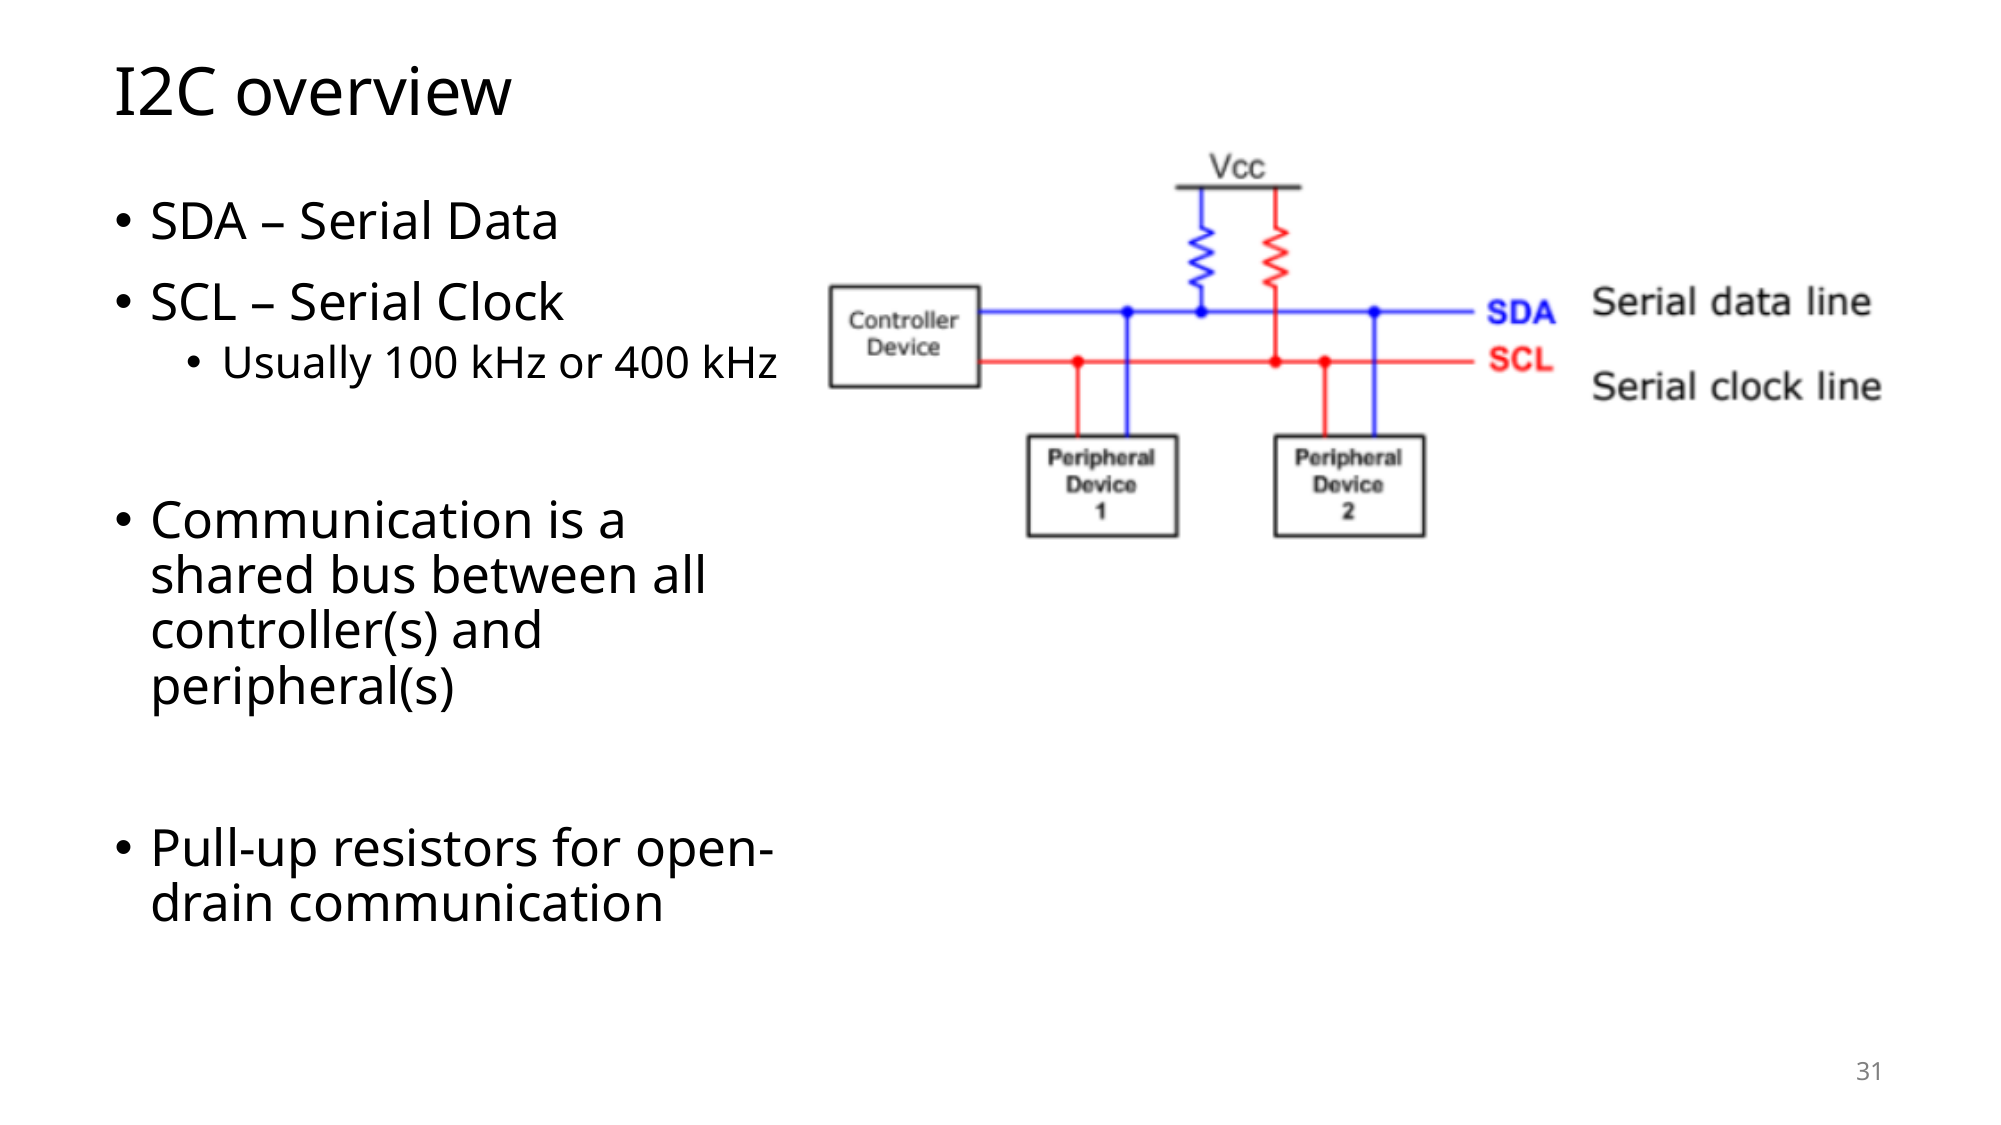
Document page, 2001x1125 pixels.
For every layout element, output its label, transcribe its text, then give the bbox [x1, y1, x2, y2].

slide_number 31 [1749, 1042, 1900, 1103]
list SDA – Serial Data SCL – Serial Clock Usually 100 kHz or 400 kHz Communication is a shared bus between all controller(s) and peripheral(s) Pull-up resistors for open-drain communication [99, 187, 813, 1013]
title I2C overview [99, 37, 1900, 150]
picture [812, 149, 1900, 545]
